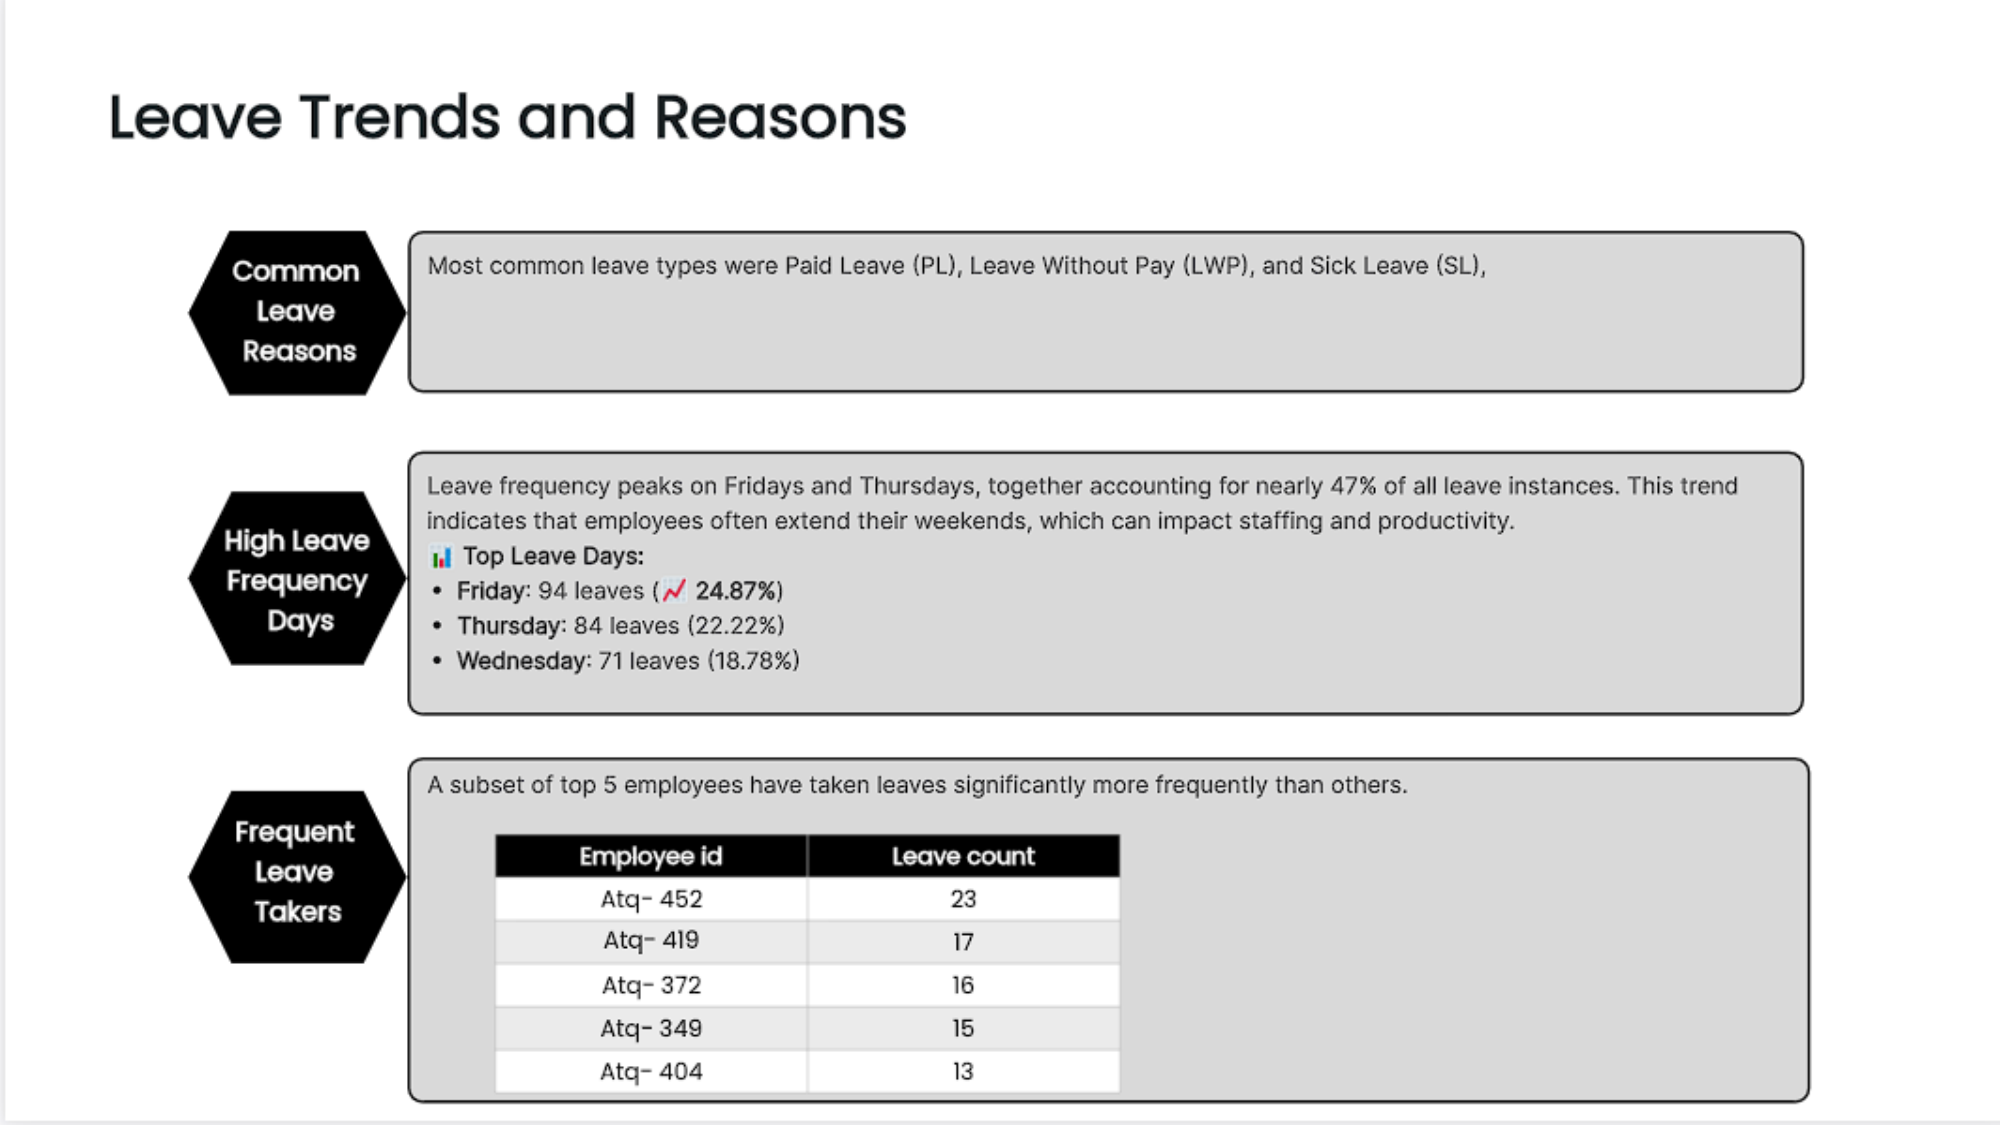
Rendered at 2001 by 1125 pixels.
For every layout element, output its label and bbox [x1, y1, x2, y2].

list [0, 0, 2000, 1125]
